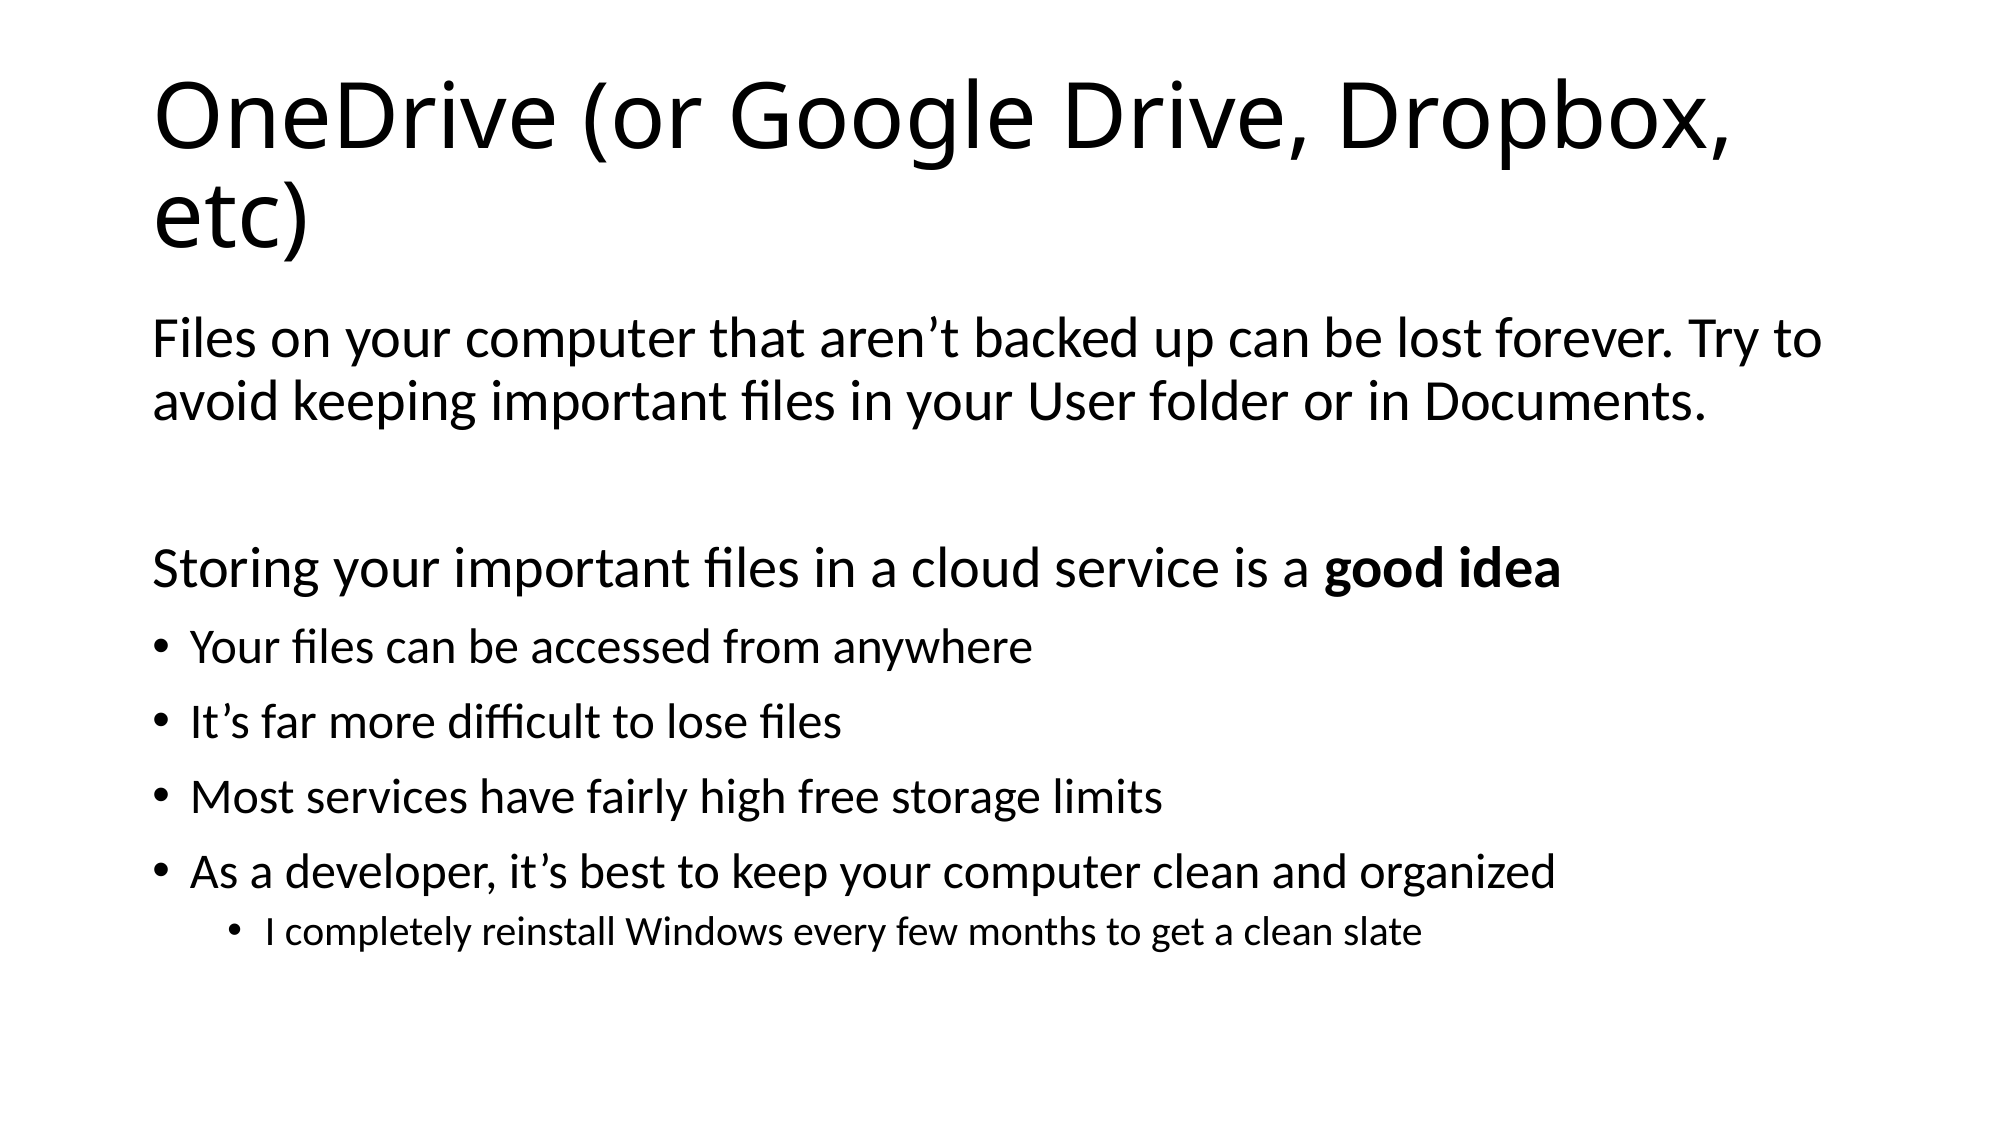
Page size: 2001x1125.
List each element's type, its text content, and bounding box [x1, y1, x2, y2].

list Files on your computer that aren’t backed up can be lost forever. Try to avoid keeping important files in your User folder or in Documents. Storing your important files in a cloud service is a good idea Your files can be accessed from anywhere It’s far more difficult to lose files Most services have fairly high free storage limits As a developer, it’s best to keep your computer clean and organized I completely reinstall Windows every few months to get a clean slate [137, 299, 1863, 1014]
title OneDrive (or Google Drive, Dropbox, etc) [137, 59, 1863, 278]
